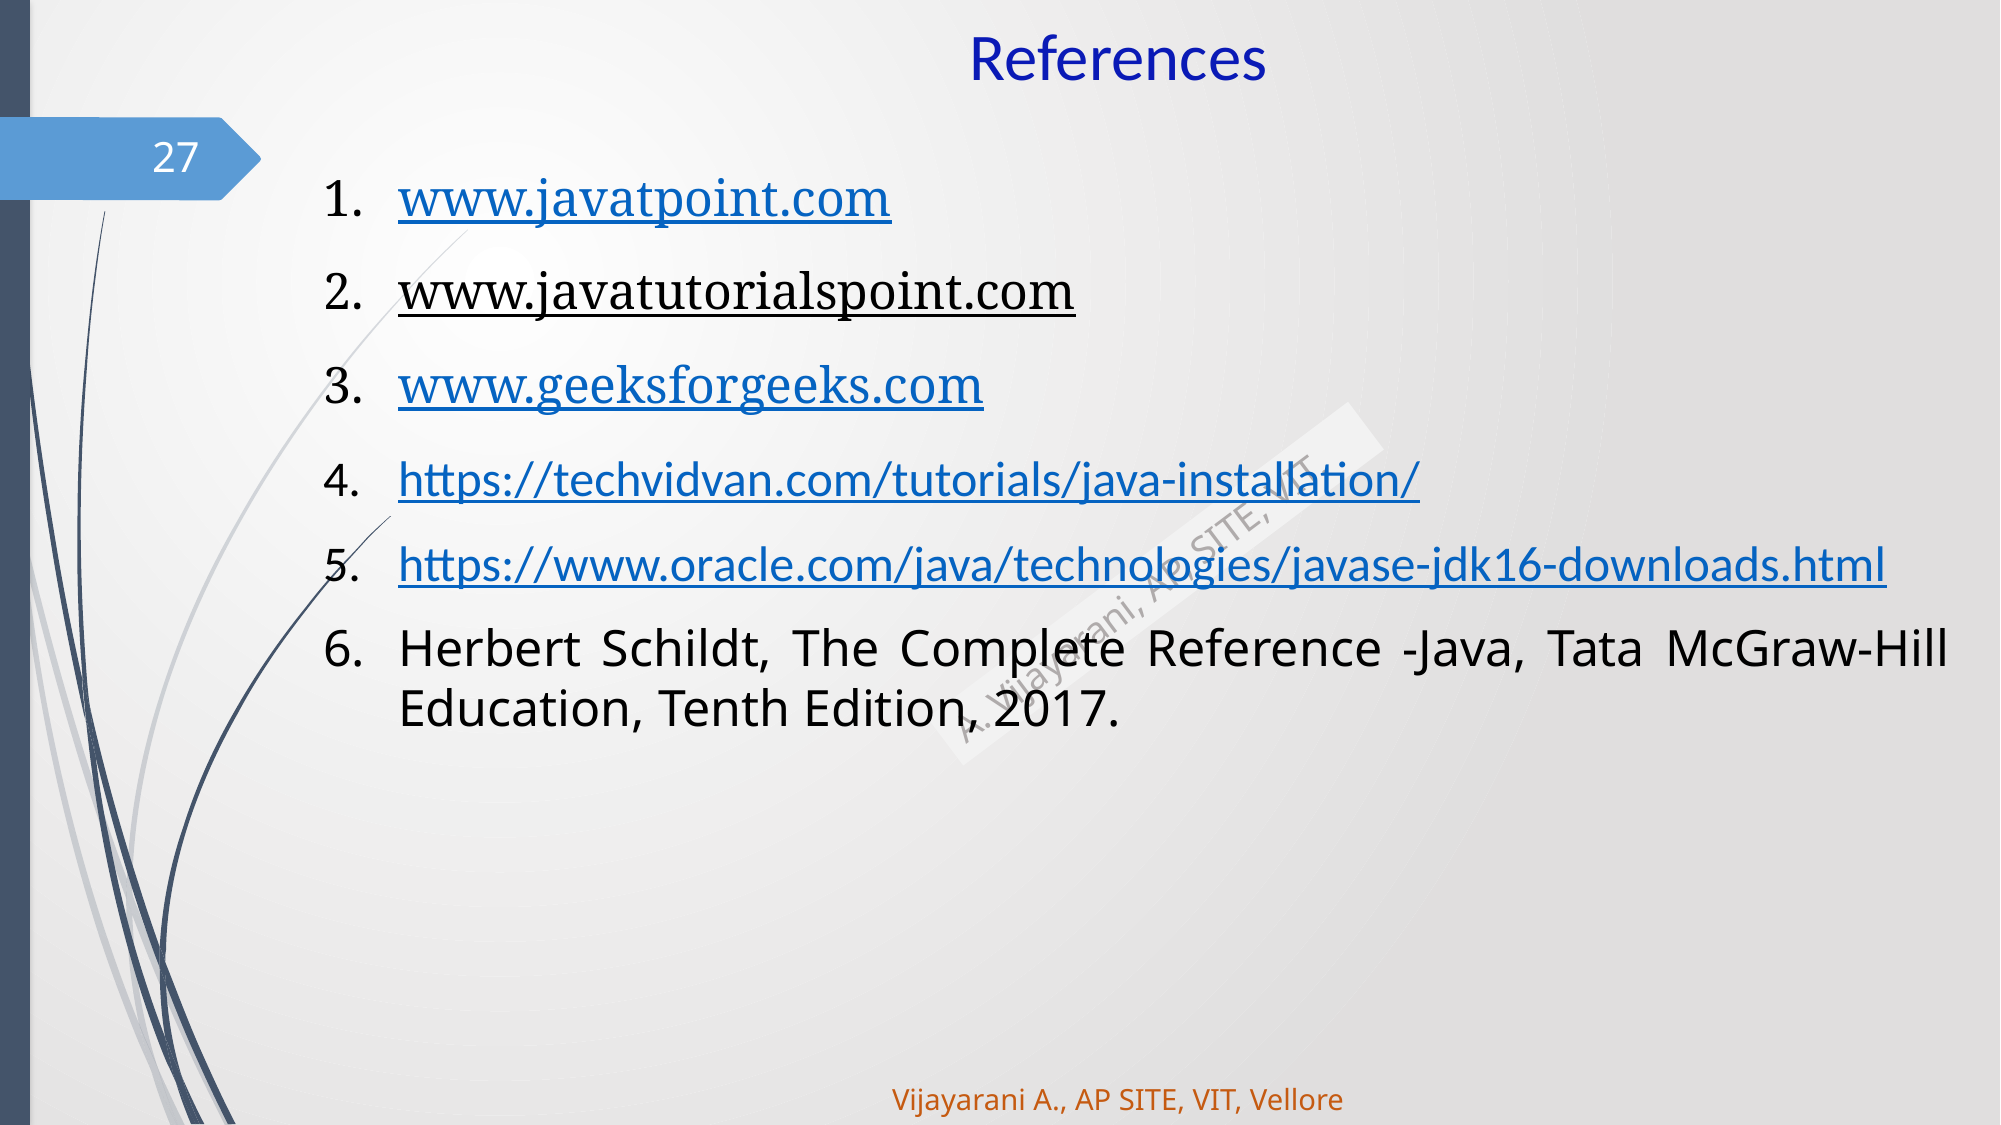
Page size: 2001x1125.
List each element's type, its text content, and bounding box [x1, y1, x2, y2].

slide_number 27 [87, 129, 216, 190]
title References [271, 6, 1966, 97]
text_box Vijayarani A., AP SITE, VIT, Vellore [271, 1073, 1966, 1124]
text_box www.javatpoint.com www.javatutorialspoint.com www.geeksforgeeks.com https://techvidvan.com/tutorials/java-installation/ https://www.oracle.com/java/technologies/javase-jdk16-downloads.html Herbert Schildt, The Complete Reference -Java, Tata McGraw-Hill Education, Tenth Edition, 2017. [308, 159, 1966, 744]
